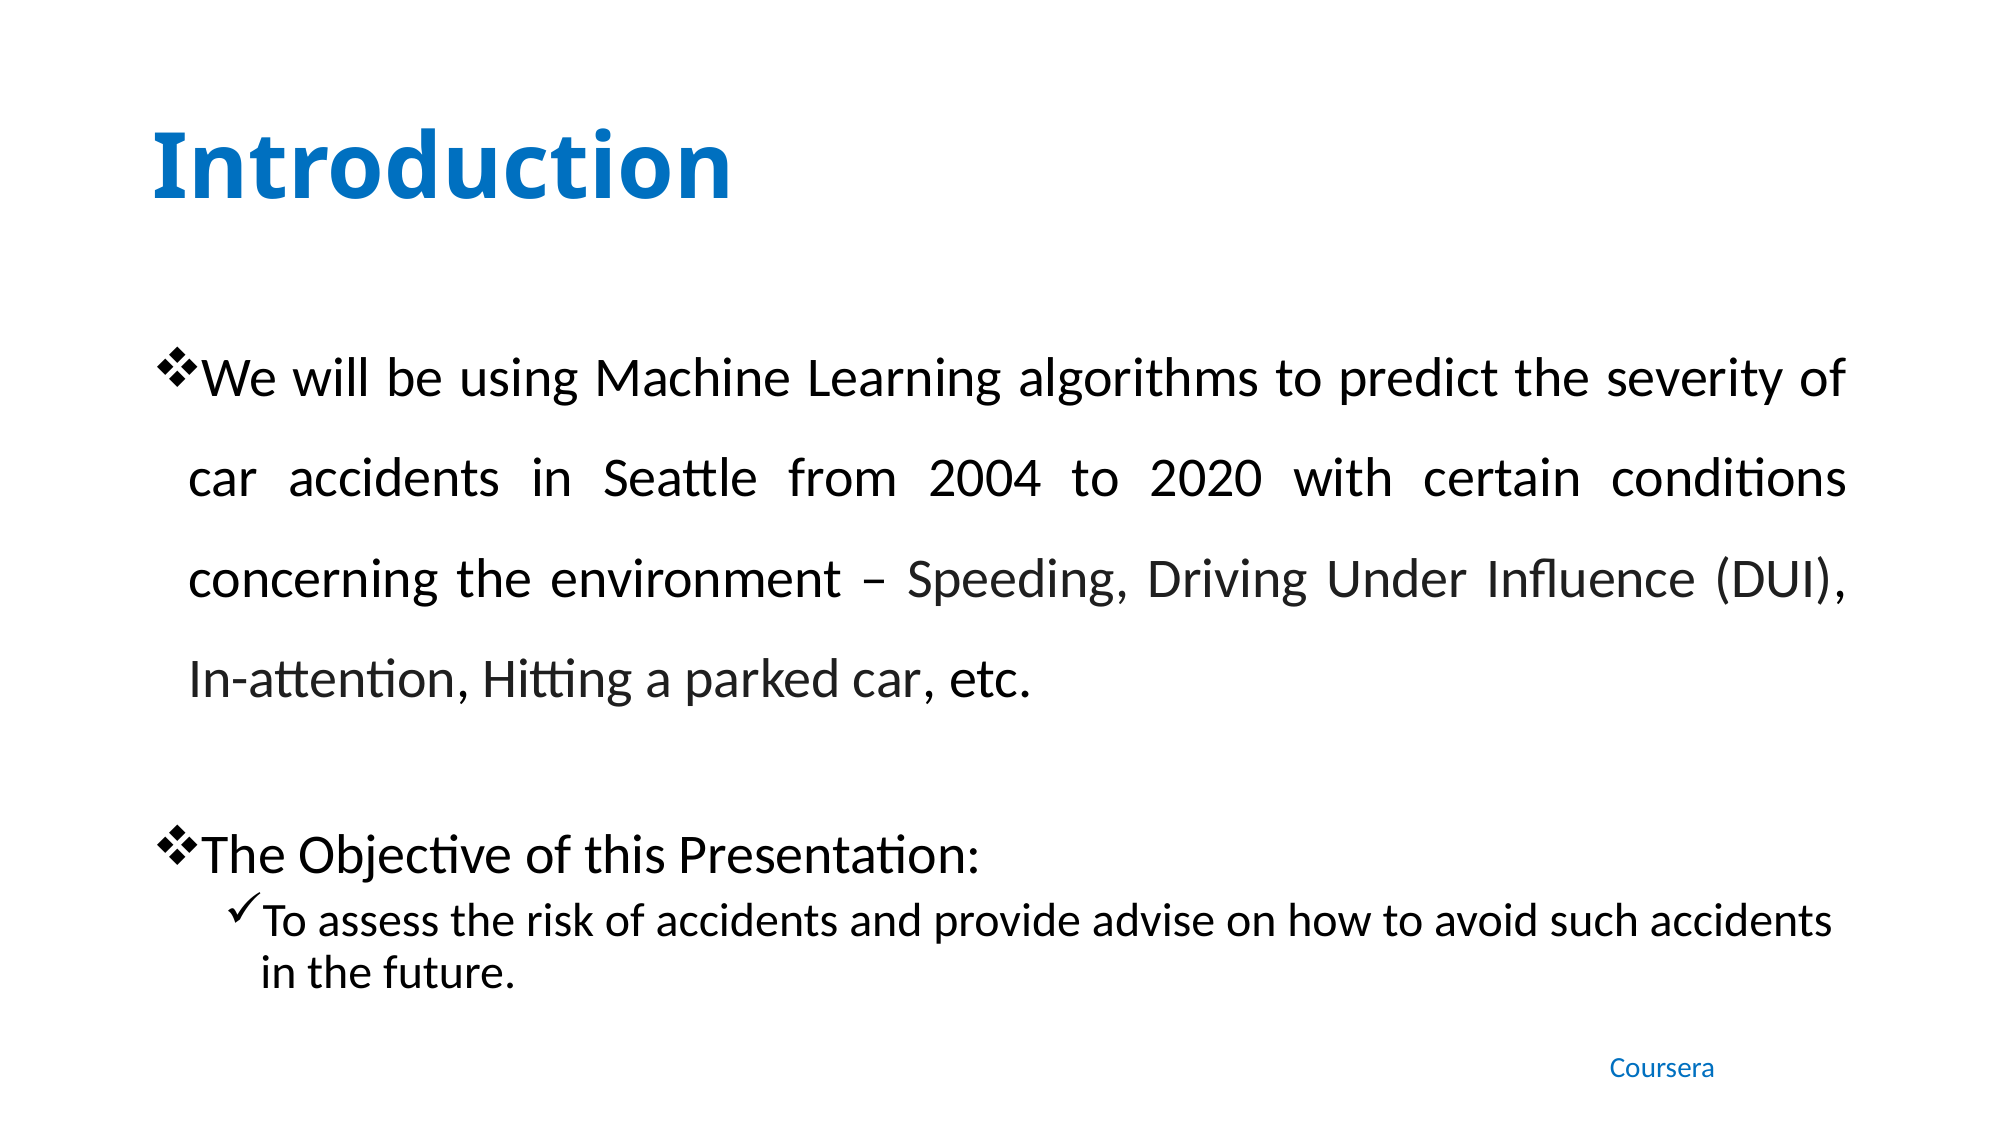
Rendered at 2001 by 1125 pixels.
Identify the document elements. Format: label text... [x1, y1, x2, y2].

title Introduction [137, 59, 1863, 278]
footer Coursera [1325, 1035, 2000, 1096]
list We will be using Machine Learning algorithms to predict the severity of car accidents in Seattle from 2004 to 2020 with certain conditions concerning the environment – Speeding, Driving Under Influence (DUI), In-attention, Hitting a parked car, etc. The Objective of this Presentation: To assess the risk of accidents and provide advise on how to avoid such accidents in the future. [137, 299, 1863, 1014]
